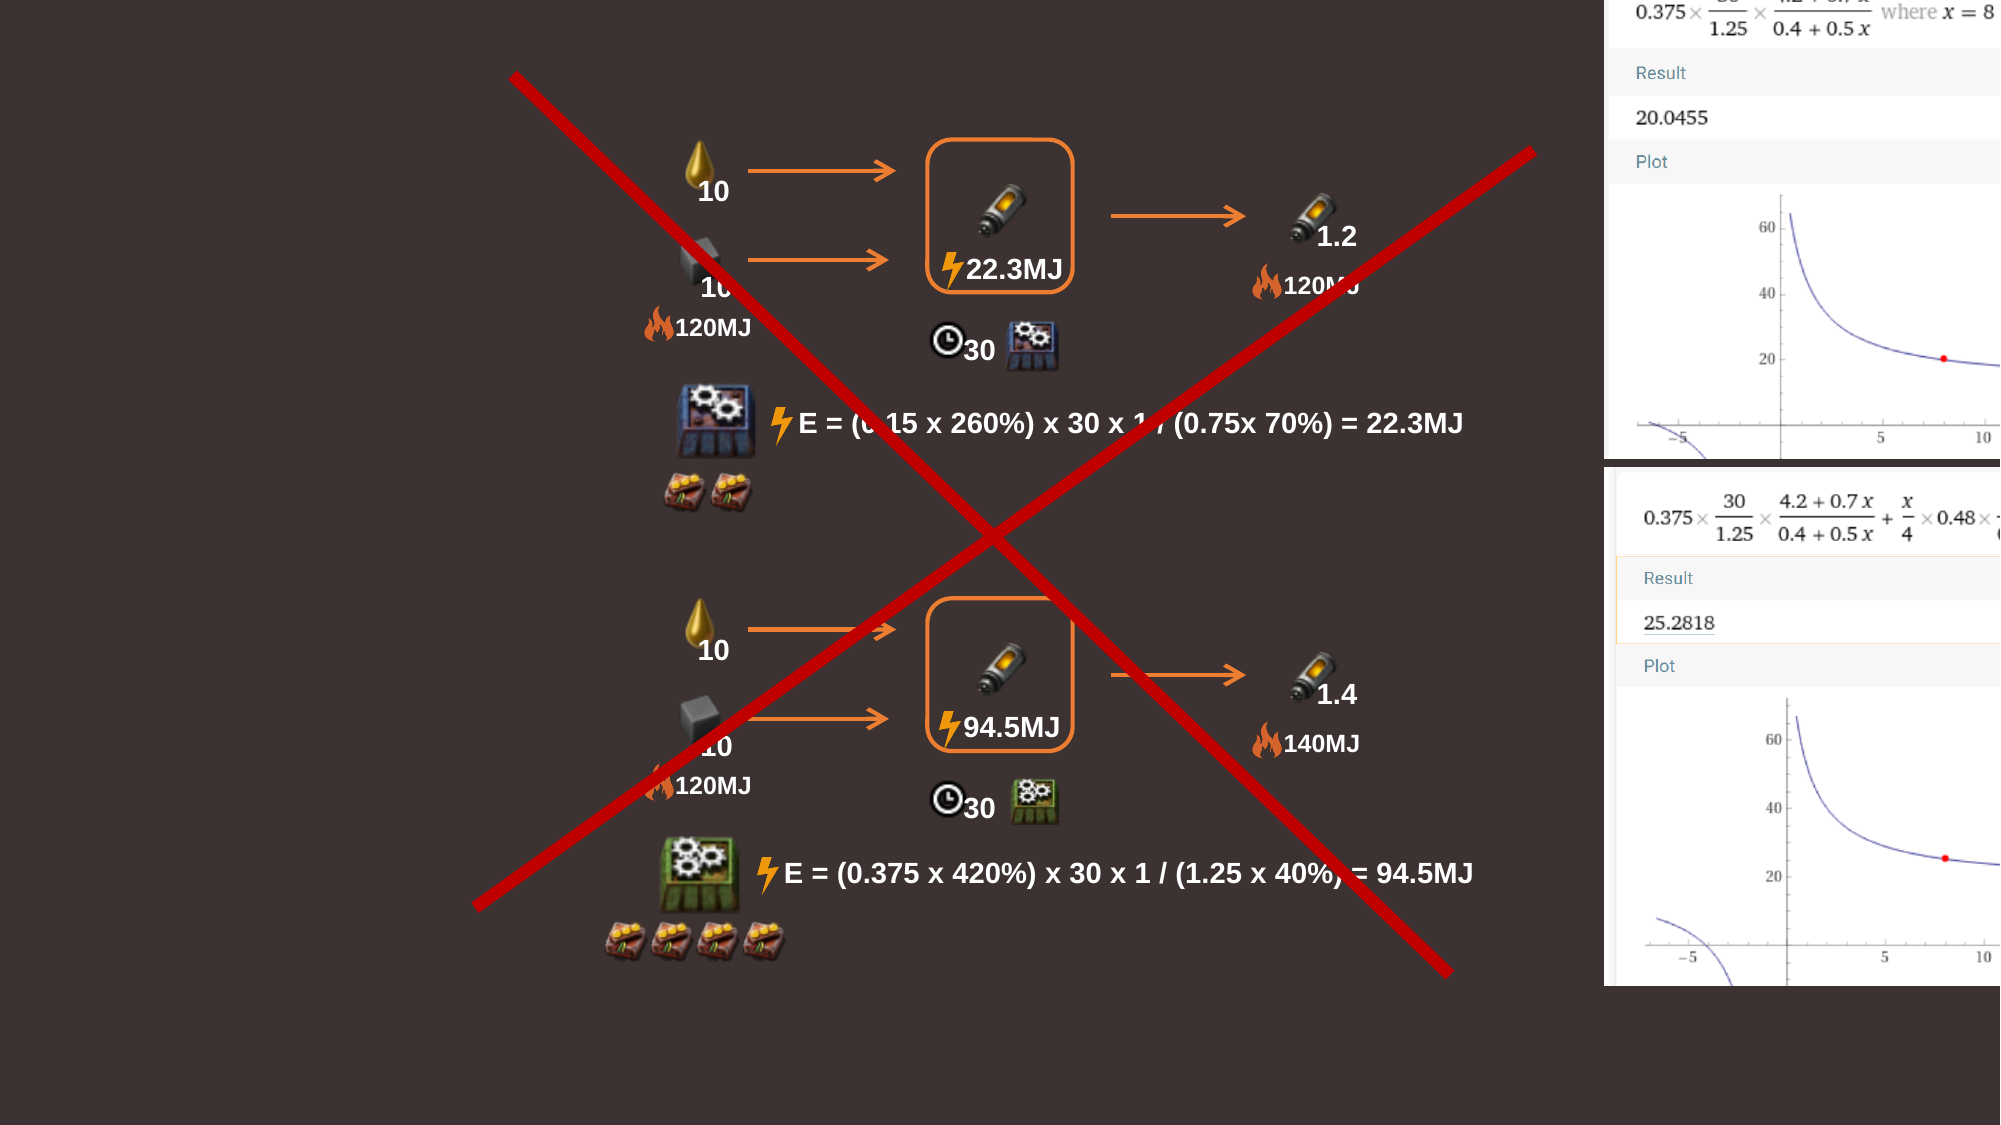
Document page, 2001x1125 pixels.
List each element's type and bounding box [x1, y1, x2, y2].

text_box [512, 74, 1450, 149]
text_box [474, 149, 1534, 908]
picture [1604, 0, 2000, 459]
picture [1604, 467, 2000, 986]
text_box [512, 908, 1450, 975]
